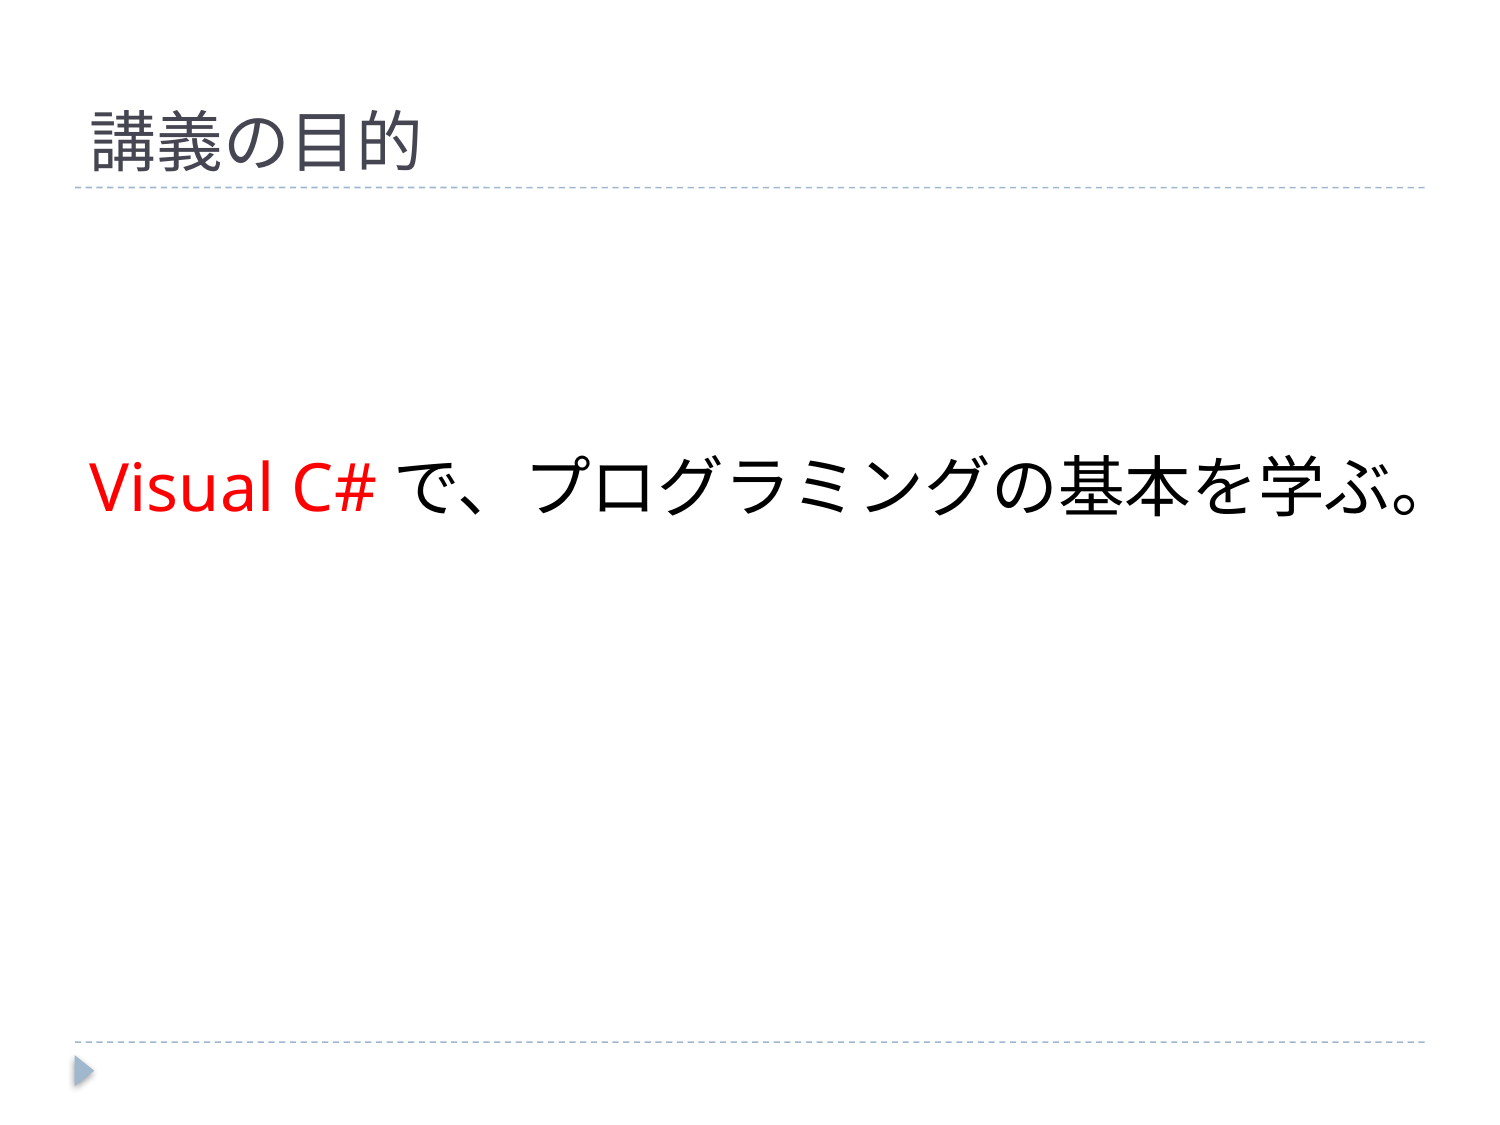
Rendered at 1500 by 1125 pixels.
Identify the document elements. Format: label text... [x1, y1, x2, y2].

title 講義の目的 [75, 24, 1425, 188]
list Visual C#で、プログラミングの基本を学ぶ。 [75, 200, 1425, 1010]
